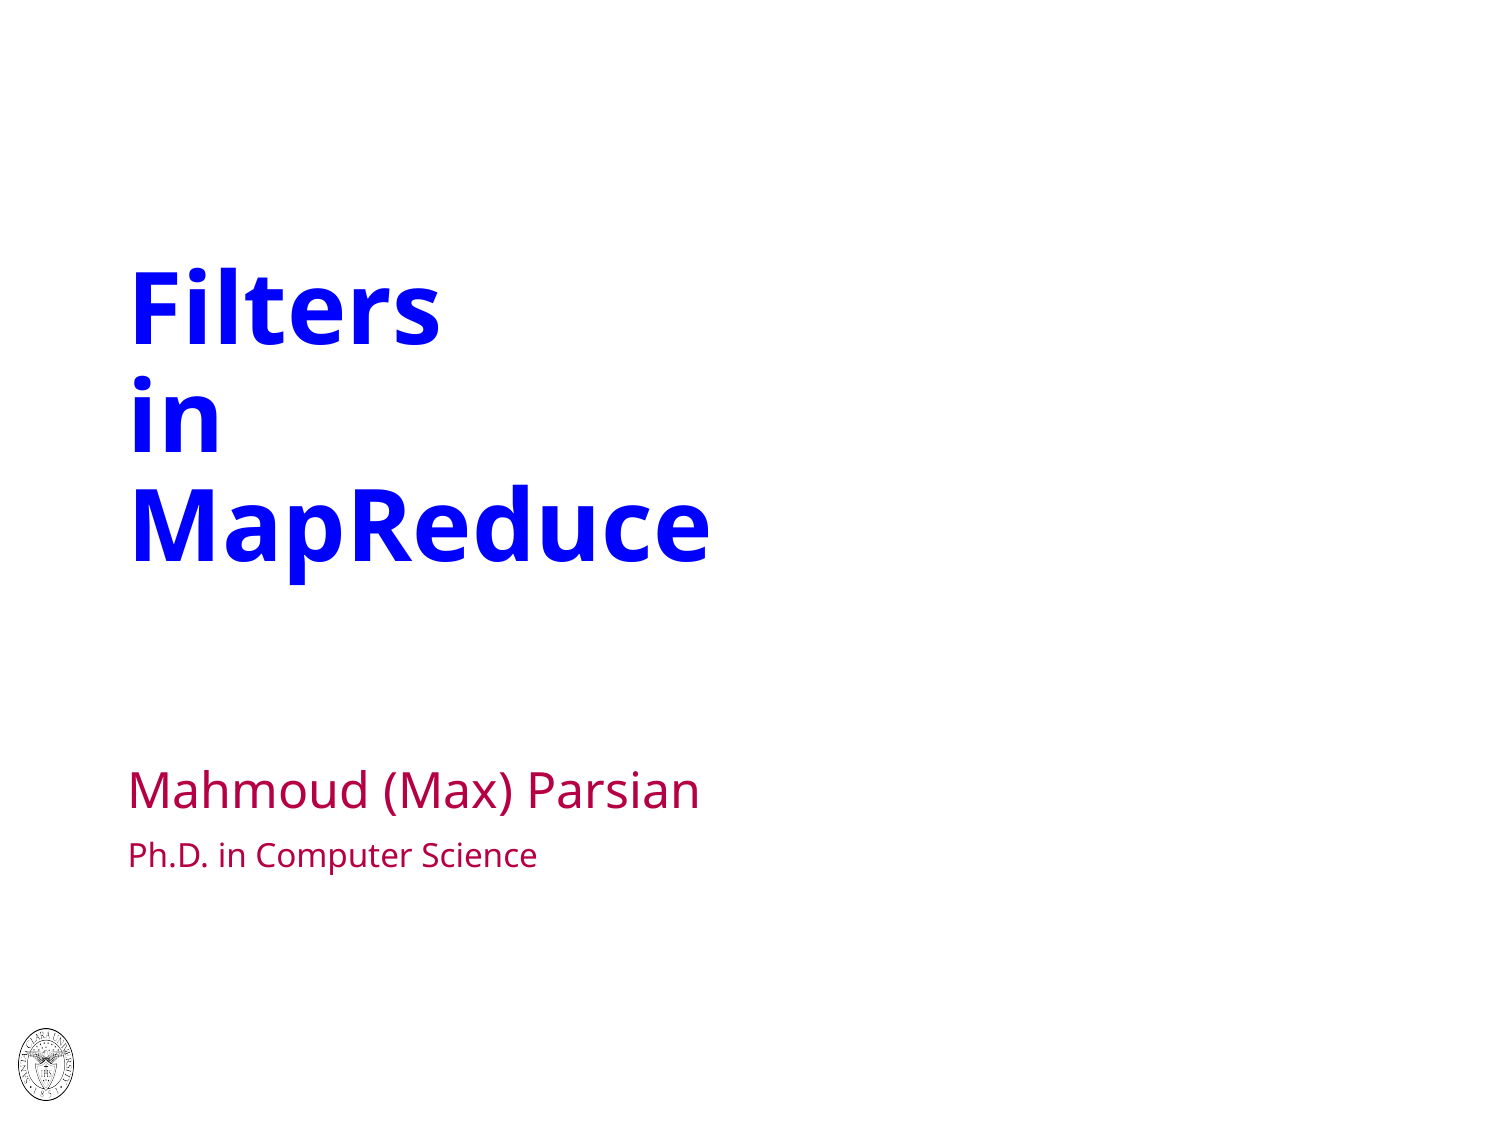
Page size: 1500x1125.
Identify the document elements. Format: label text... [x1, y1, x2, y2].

title Filters in MapReduce [112, 137, 1388, 591]
picture [18, 1028, 74, 1101]
subtitle Mahmoud (Max) Parsian Ph.D. in Computer Science [112, 751, 1163, 894]
